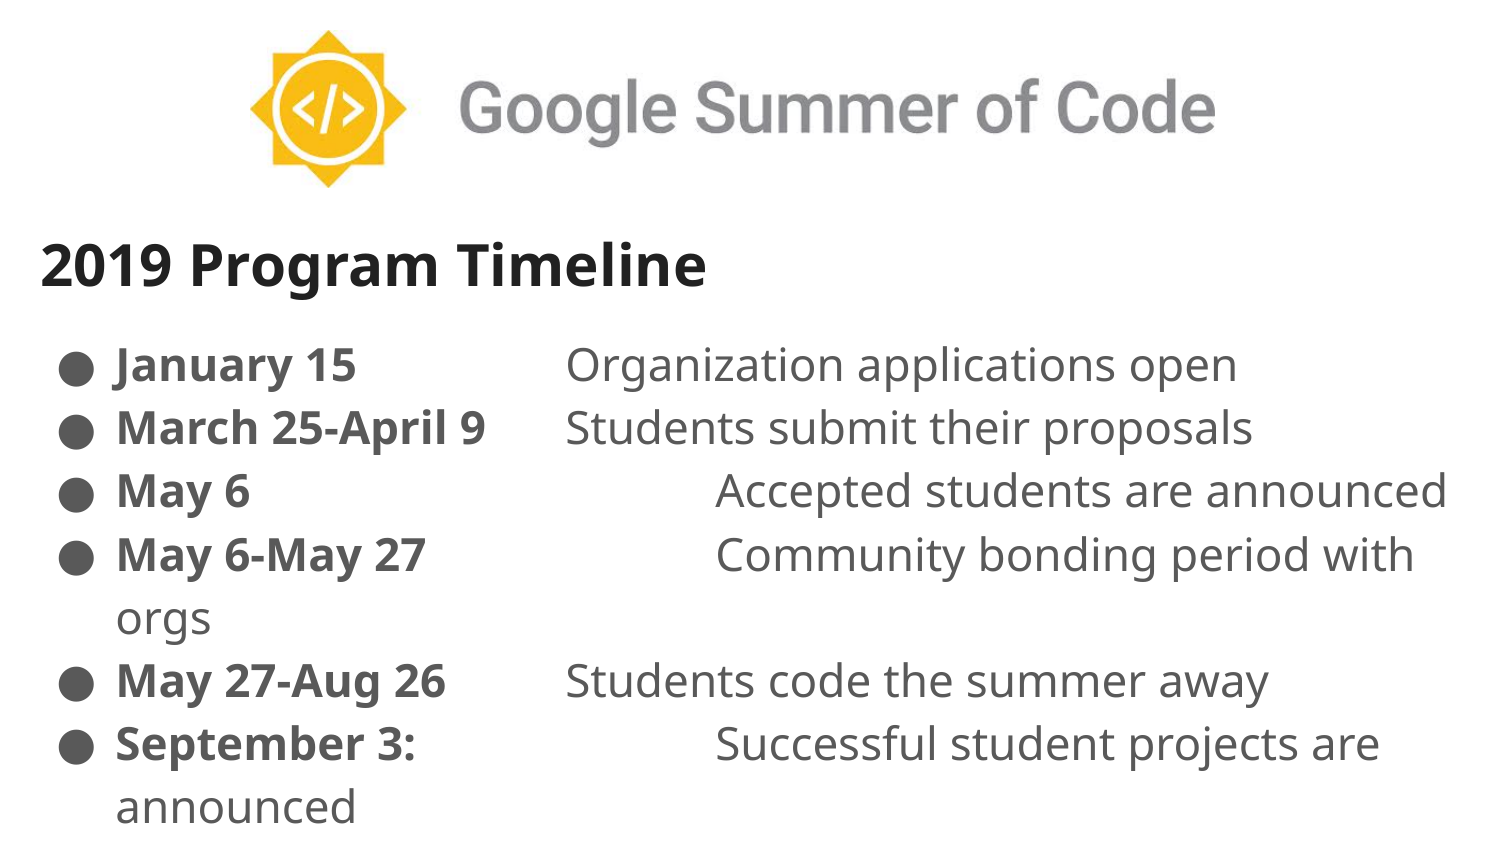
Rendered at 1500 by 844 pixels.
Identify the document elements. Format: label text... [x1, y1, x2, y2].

text_box [30, 819, 121, 827]
picture [250, 30, 1232, 188]
text_box 2019 Program Timeline January 15 Organization applications open March 25-April 9 Students submit their proposals May 6 Accepted students are announced May 6-May 27 Community bonding period with orgs May 27-Aug 26 Students code the summer away September 3: Successful student projects are announced [25, 202, 1467, 819]
